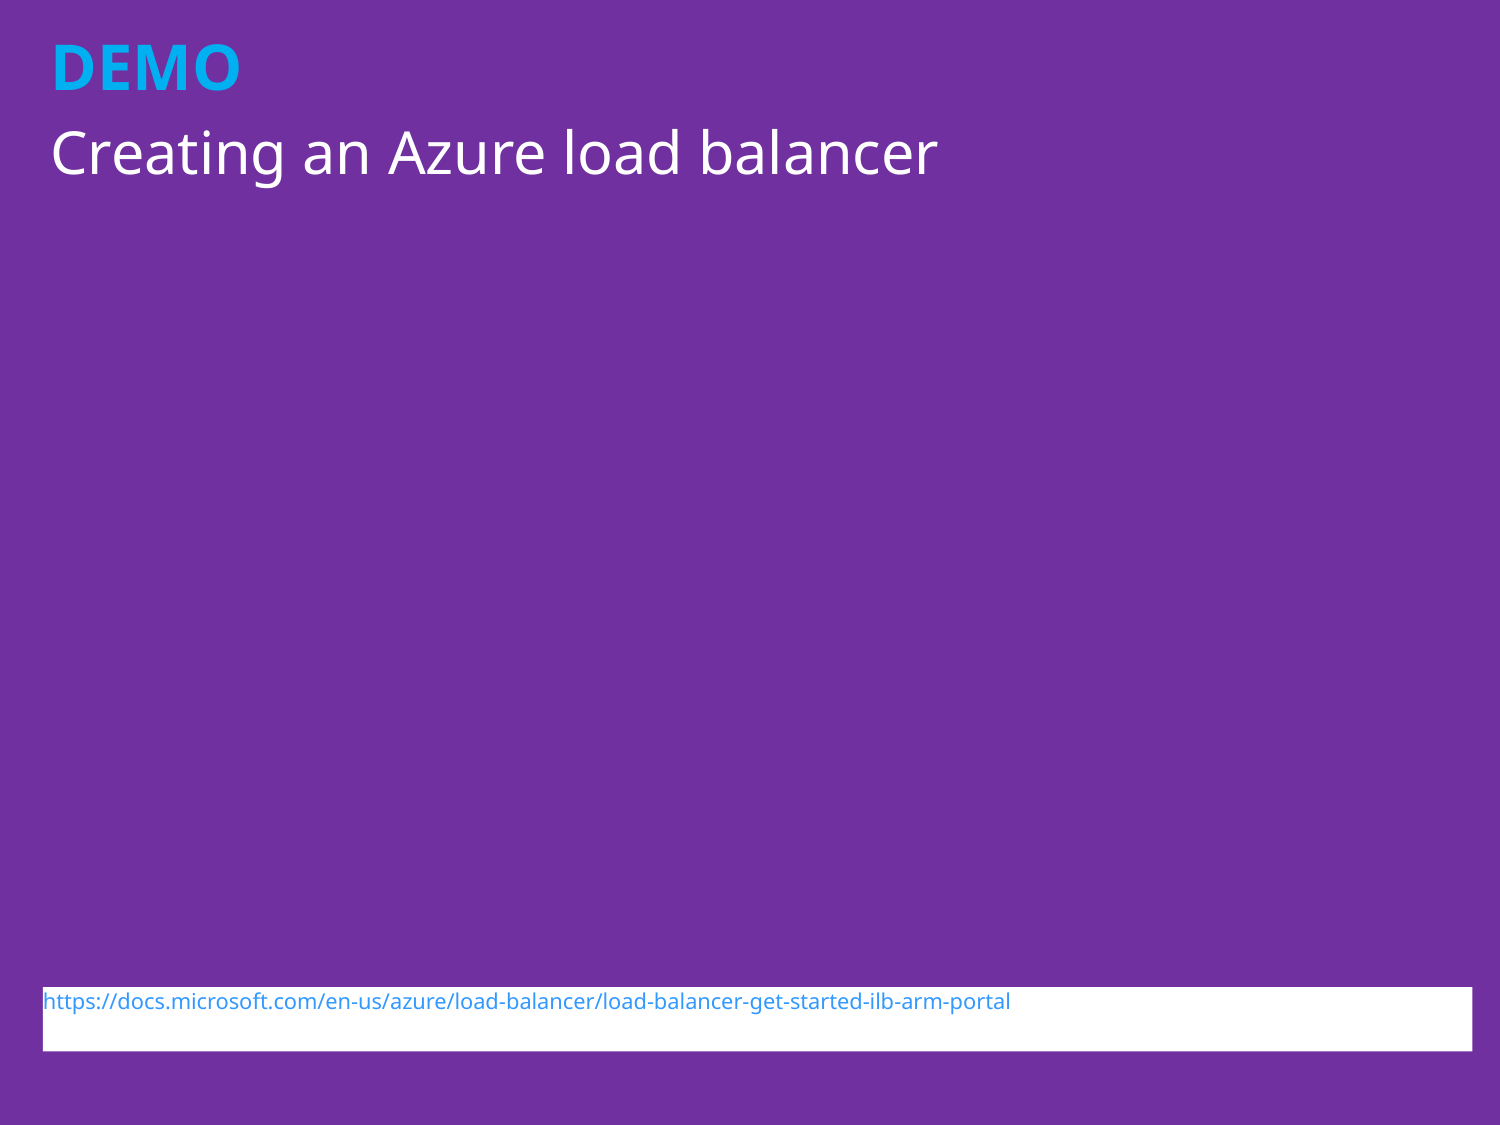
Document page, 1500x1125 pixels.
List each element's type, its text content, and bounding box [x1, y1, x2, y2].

list https://docs.microsoft.com/en-us/azure/load-balancer/load-balancer-get-started-ilb-arm-portal [42, 986, 1473, 1052]
title Creating an Azure load balancer [50, 126, 1426, 293]
